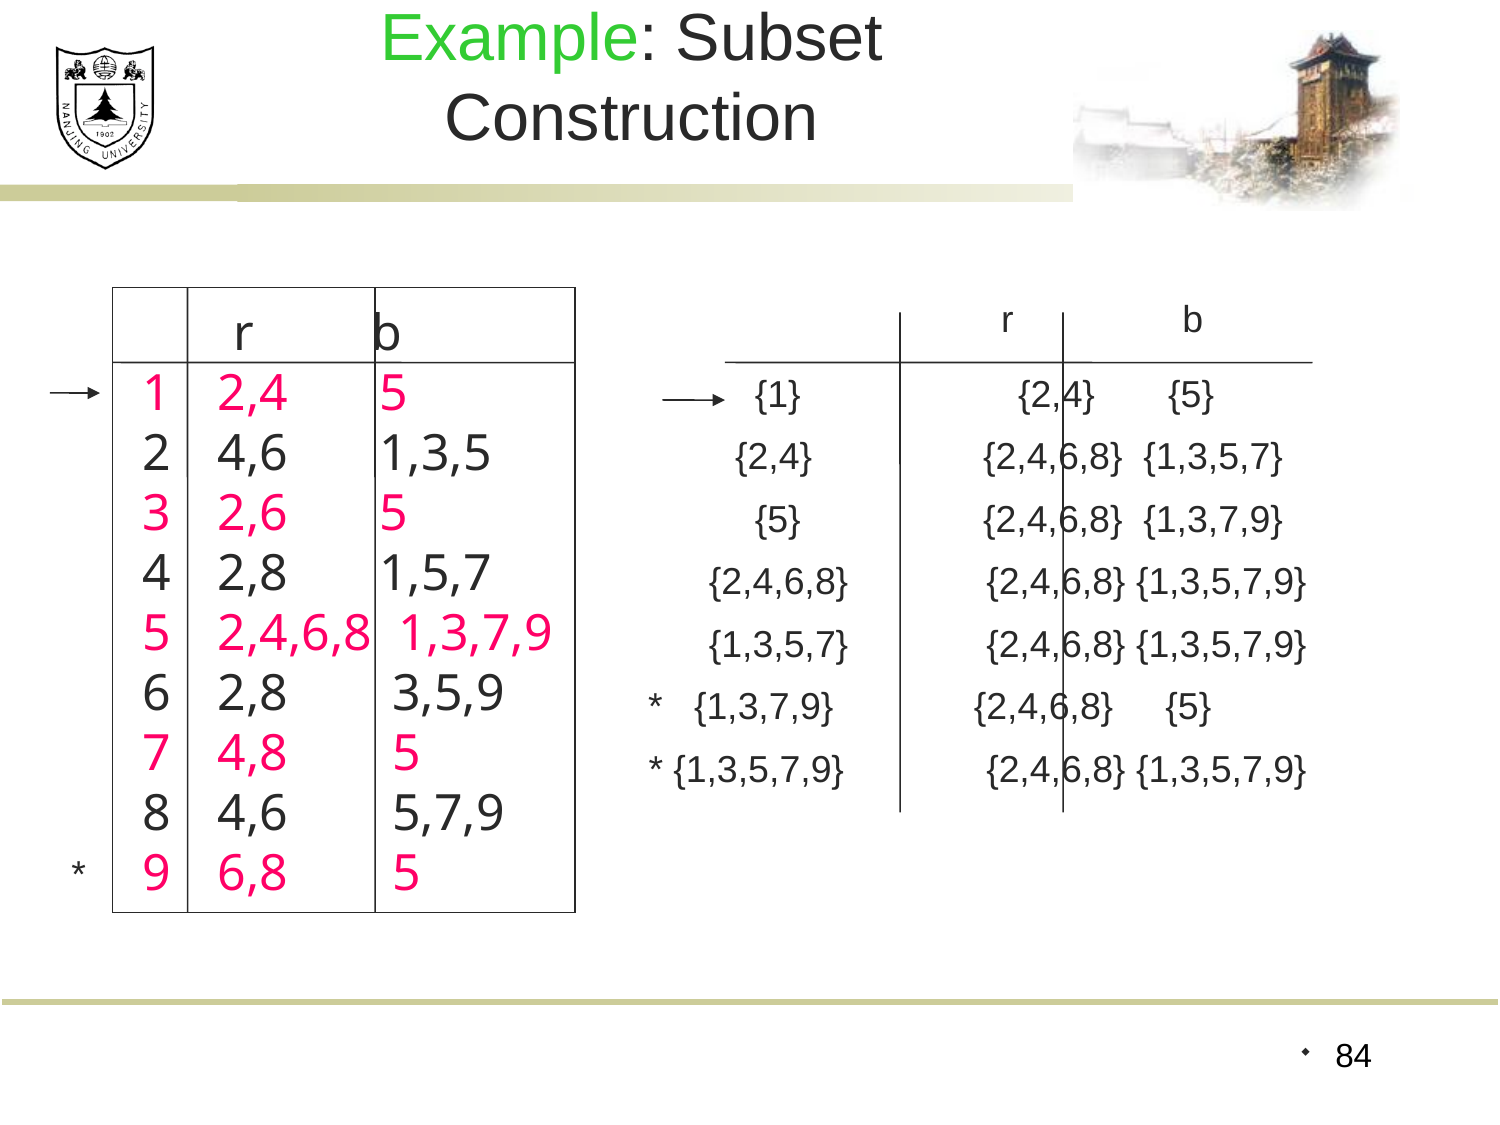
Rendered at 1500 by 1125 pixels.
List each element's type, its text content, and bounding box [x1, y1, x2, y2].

title Example: Subset Construction [171, 66, 1093, 161]
picture [2, 999, 1498, 1005]
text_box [49, 287, 576, 919]
picture [50, 42, 160, 173]
slide_number 84 [1234, 1030, 1388, 1107]
picture [1073, 30, 1400, 211]
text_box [587, 287, 1394, 813]
